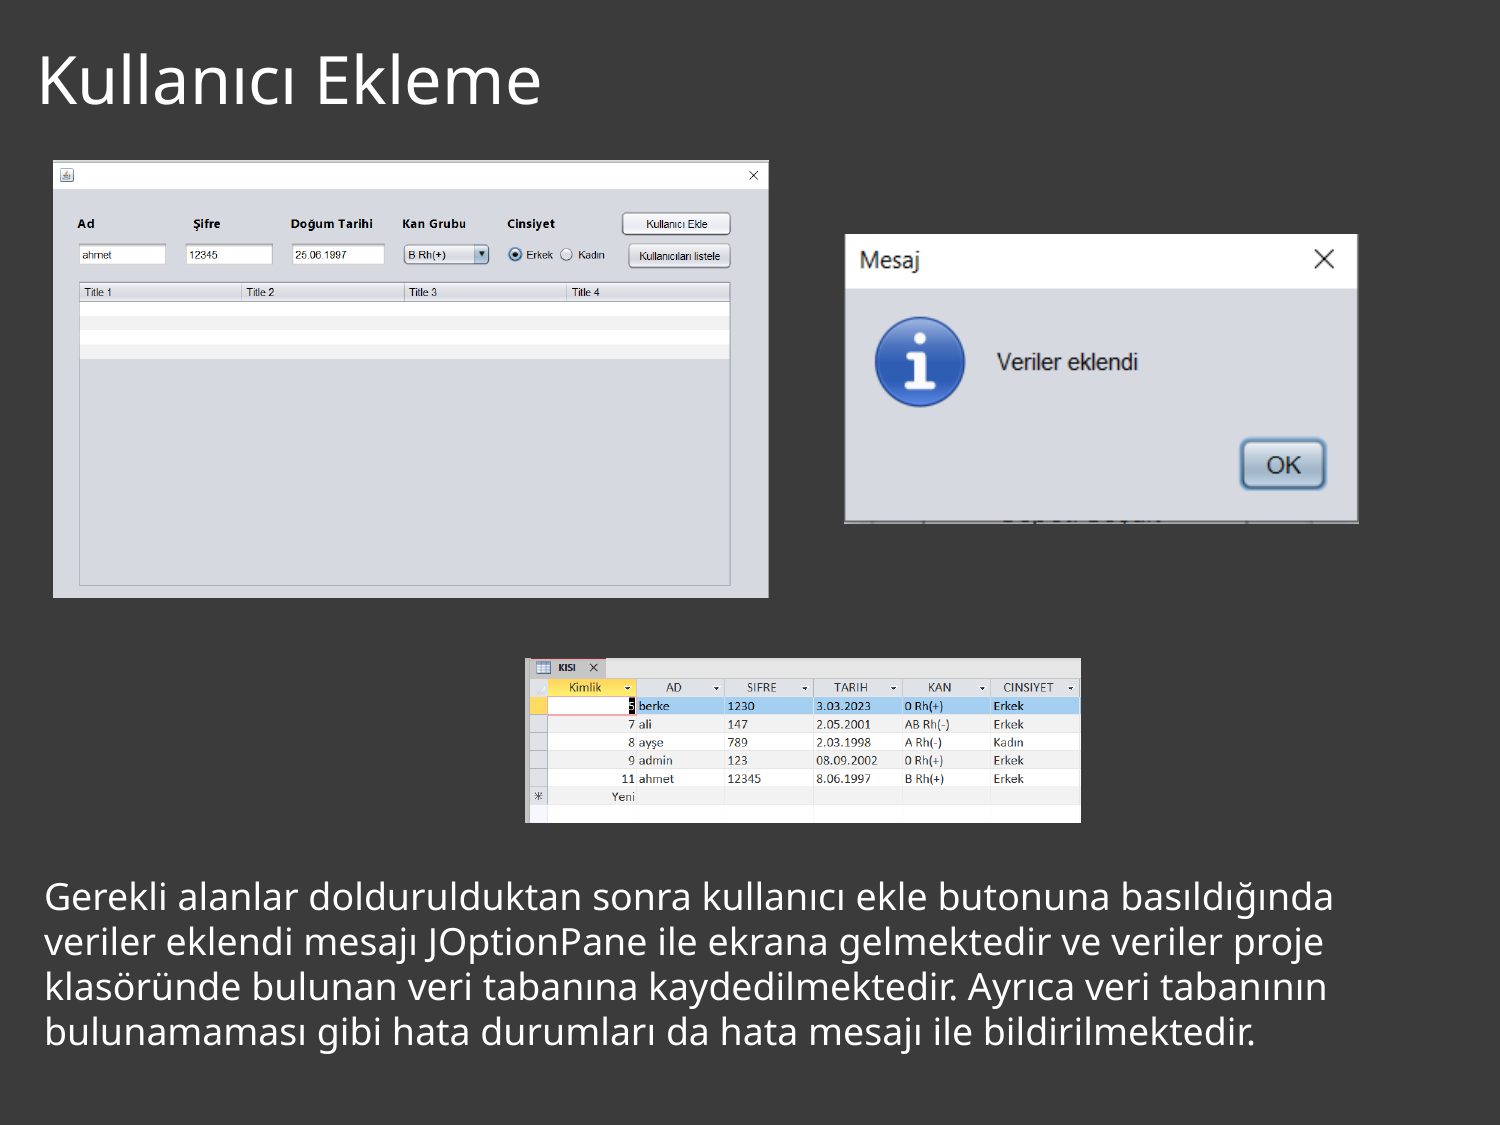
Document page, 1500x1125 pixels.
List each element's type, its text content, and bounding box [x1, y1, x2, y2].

text_box Kullanıcı Ekleme [21, 30, 559, 126]
picture [525, 658, 1081, 823]
picture [844, 234, 1359, 525]
text_box Gerekli alanlar doldurulduktan sonra kullanıcı ekle butonuna basıldığında veriler eklendi mesajı JOptionPane ile ekrana gelmektedir ve veriler proje klasöründe bulunan veri tabanına kaydedilmektedir. Ayrıca veri tabanının bulunamaması gibi hata durumları da hata mesajı ile bildirilmektedir. [29, 865, 1471, 1061]
picture [52, 160, 769, 599]
